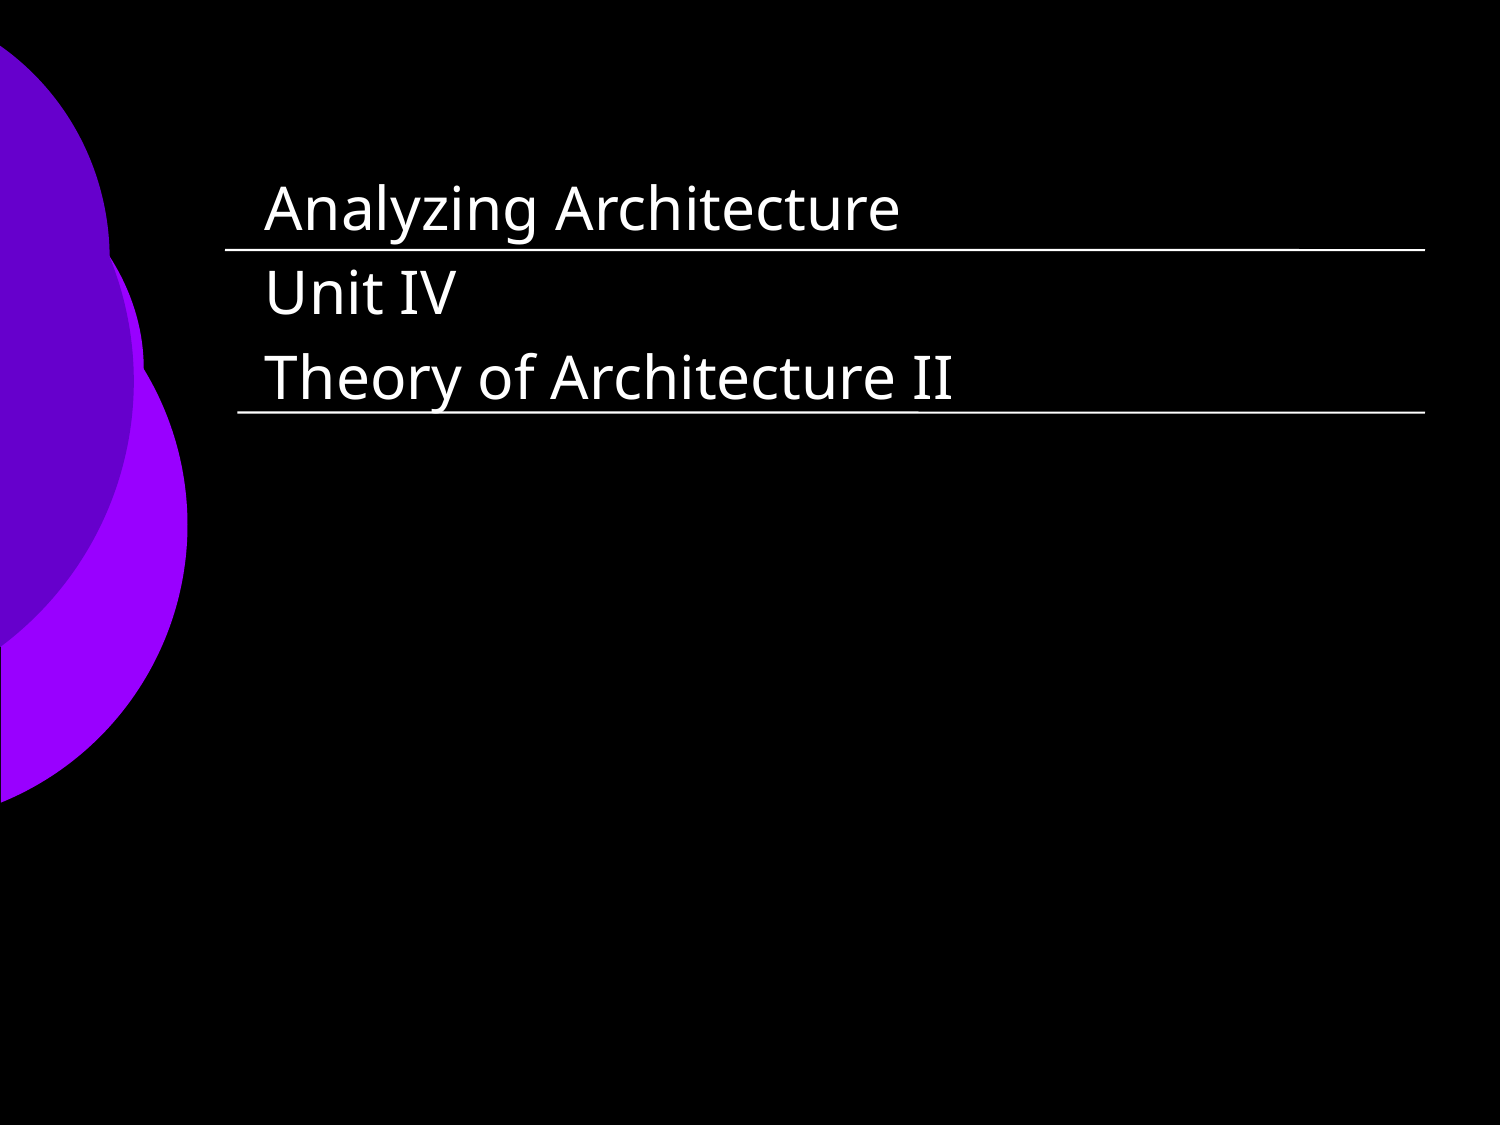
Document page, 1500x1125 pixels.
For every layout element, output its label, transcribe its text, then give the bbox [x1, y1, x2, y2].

subtitle Analyzing Architecture Unit IV Theory of Architecture II [249, 162, 1438, 451]
